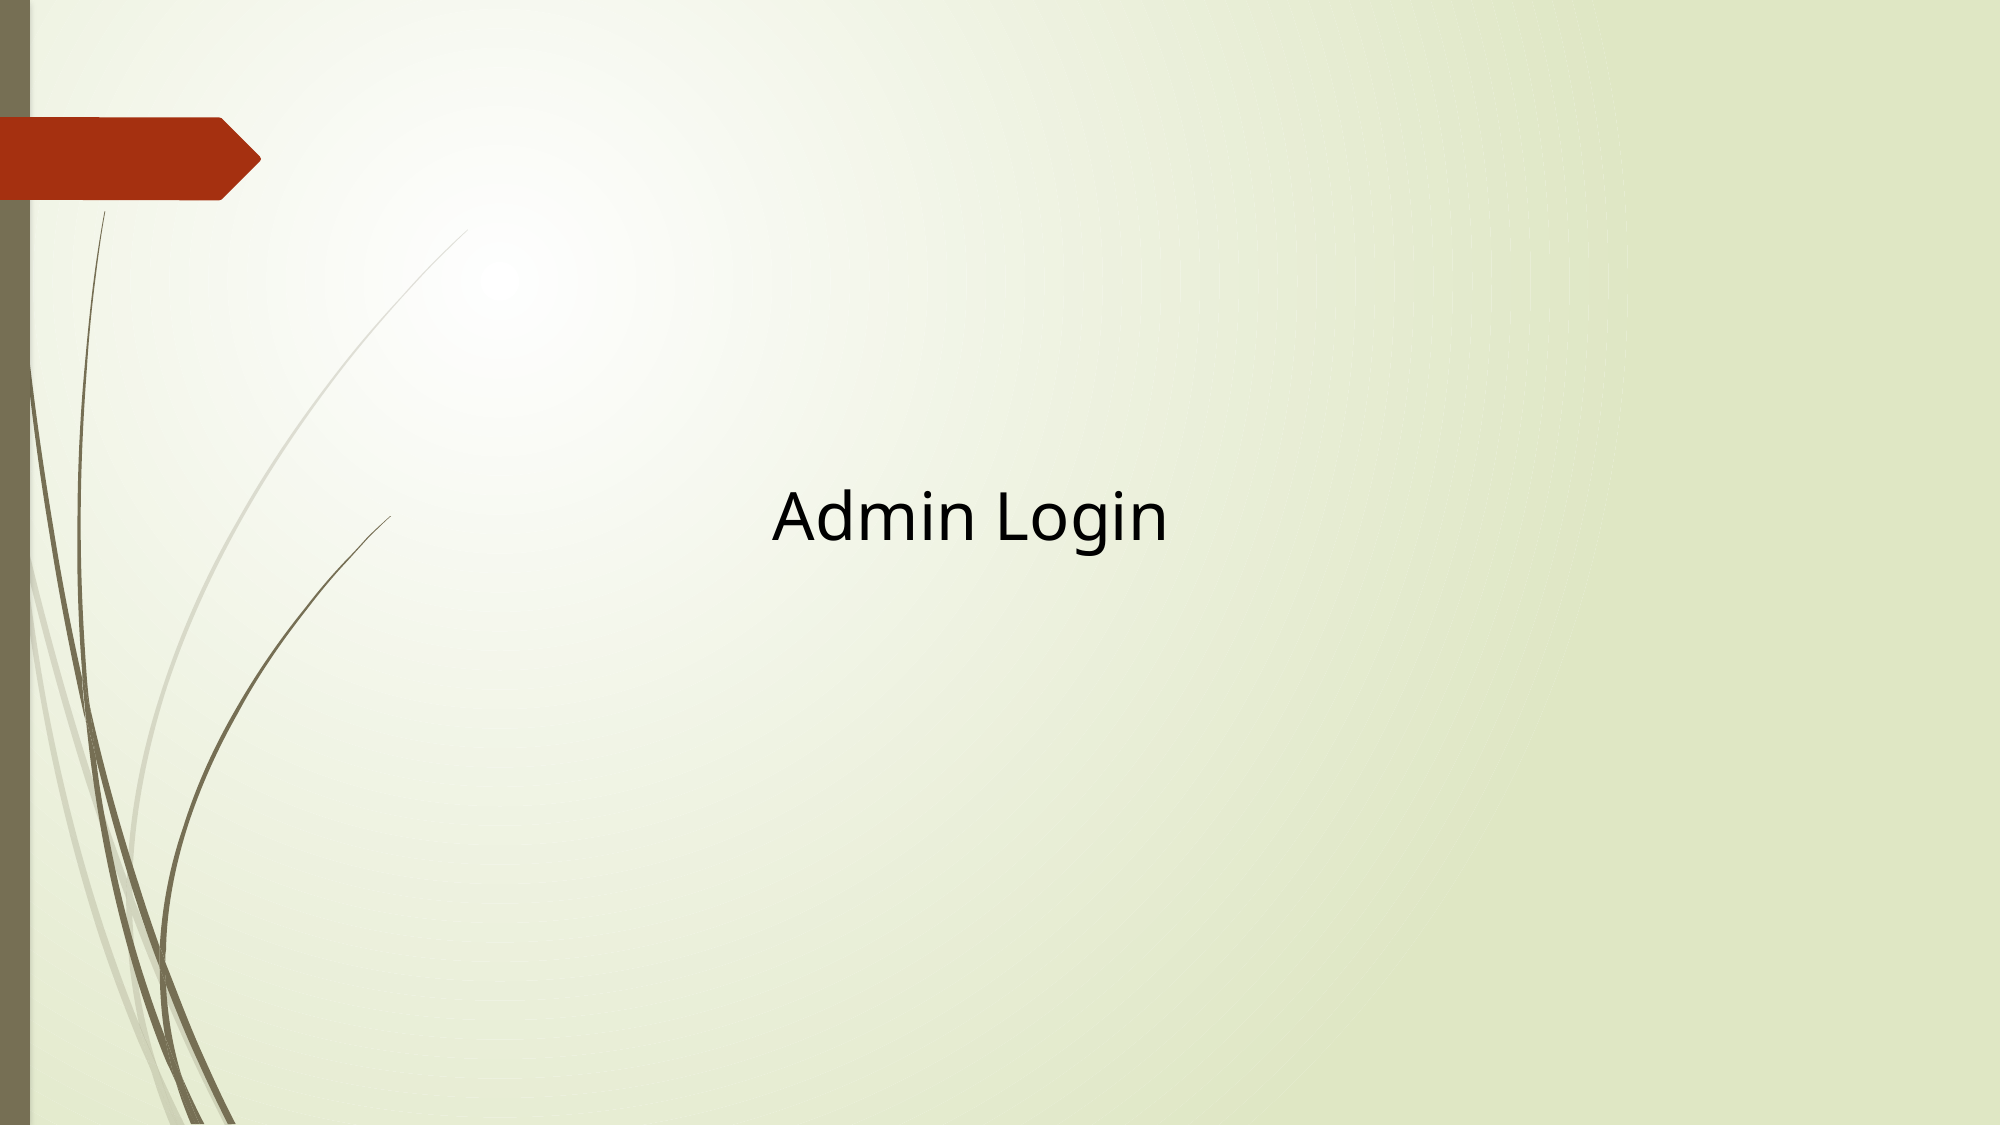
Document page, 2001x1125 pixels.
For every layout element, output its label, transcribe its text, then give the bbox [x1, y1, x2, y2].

text_box Admin Login [758, 466, 1926, 562]
